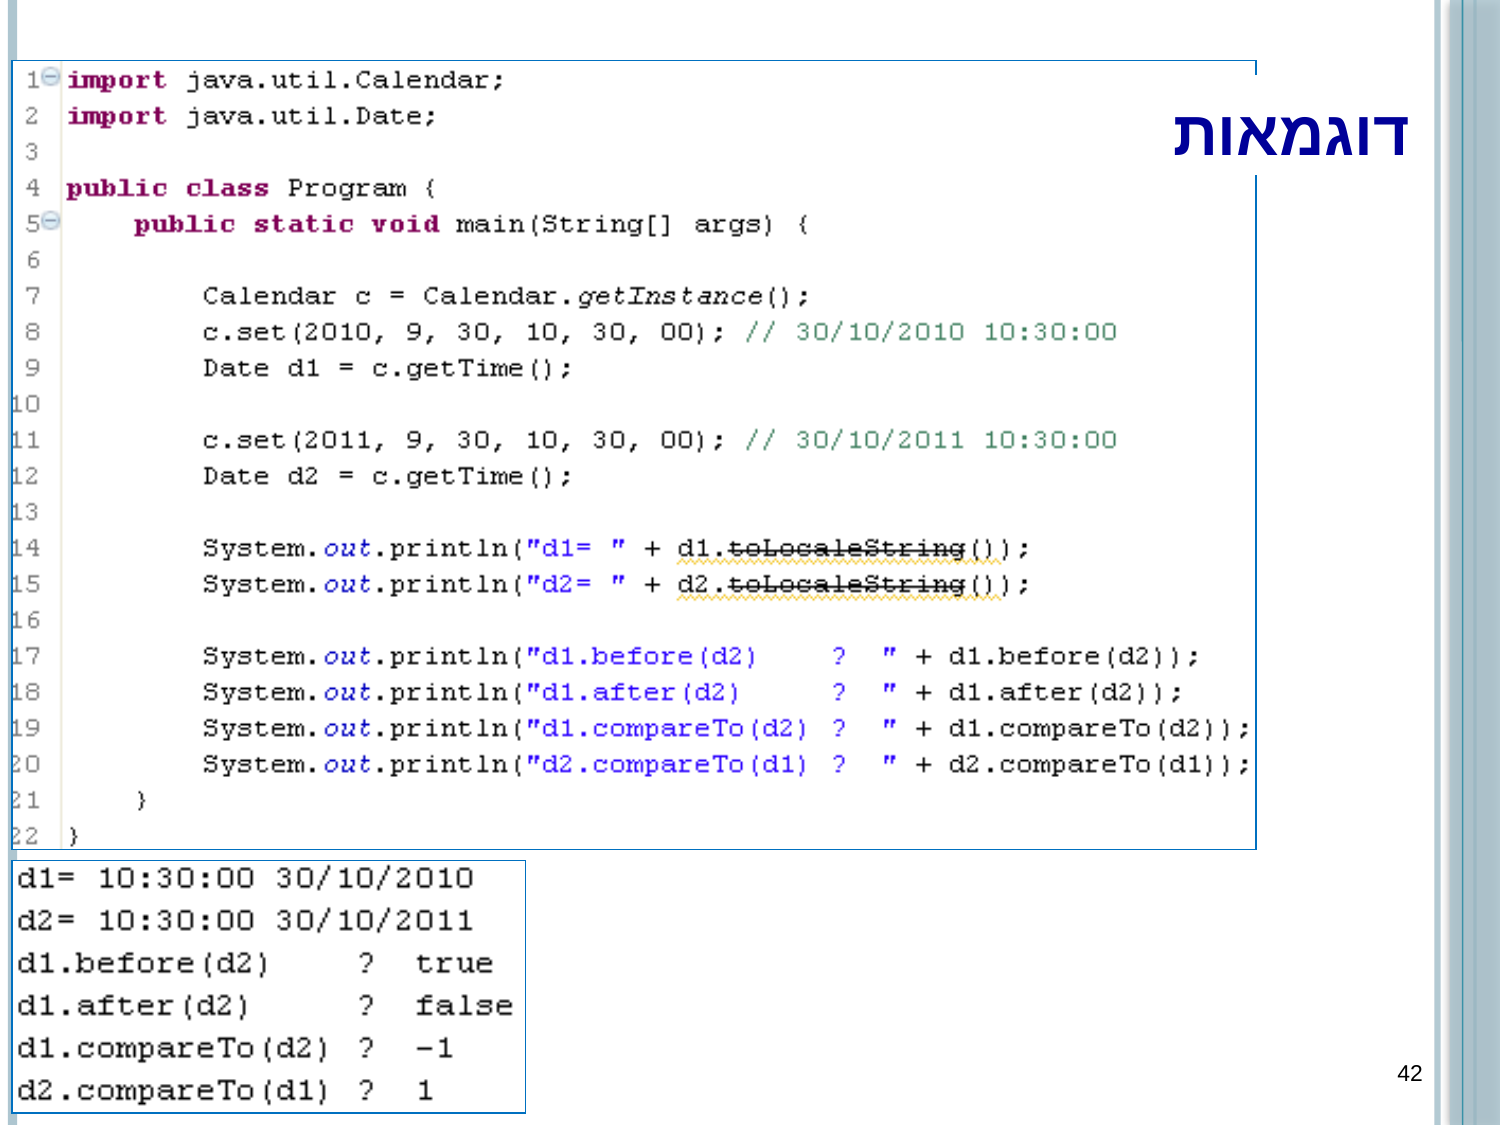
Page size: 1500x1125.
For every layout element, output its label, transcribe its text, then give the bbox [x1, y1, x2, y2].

picture [11, 860, 526, 1113]
picture [11, 60, 1256, 850]
title דוגמאות [1262, 75, 1425, 175]
